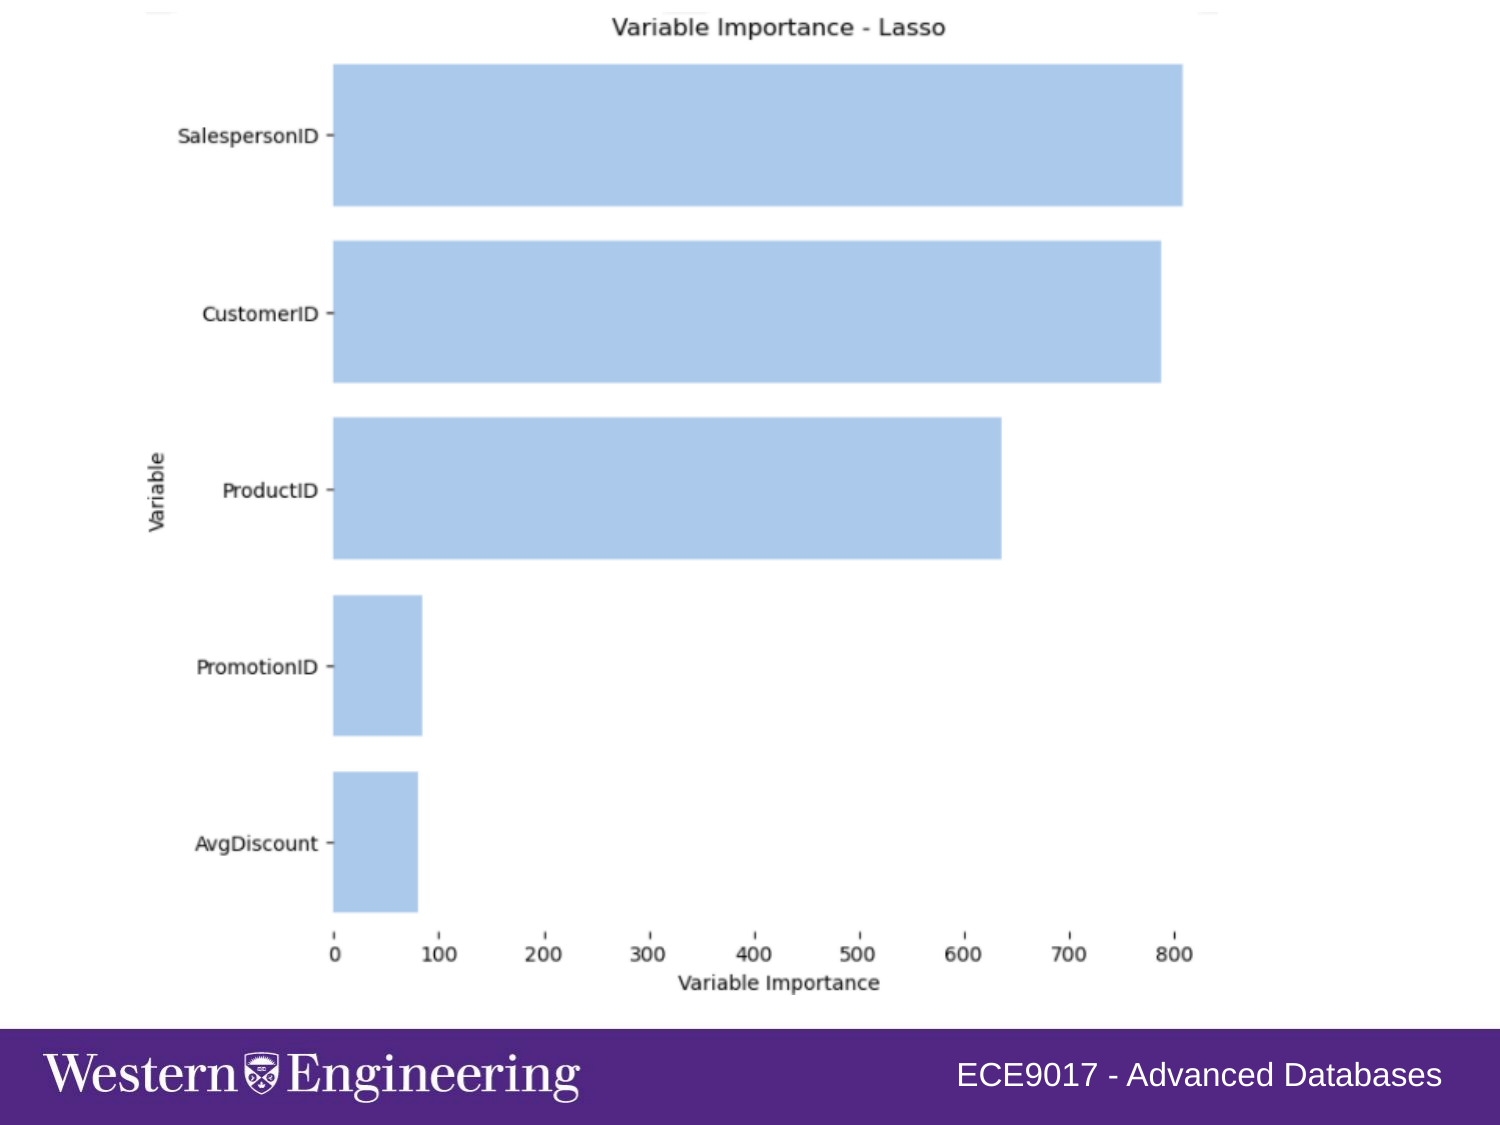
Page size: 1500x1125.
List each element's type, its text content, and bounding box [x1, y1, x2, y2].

picture [0, 0, 1500, 1125]
text_box ECE9017 - Advanced Databases [935, 1046, 1459, 1125]
